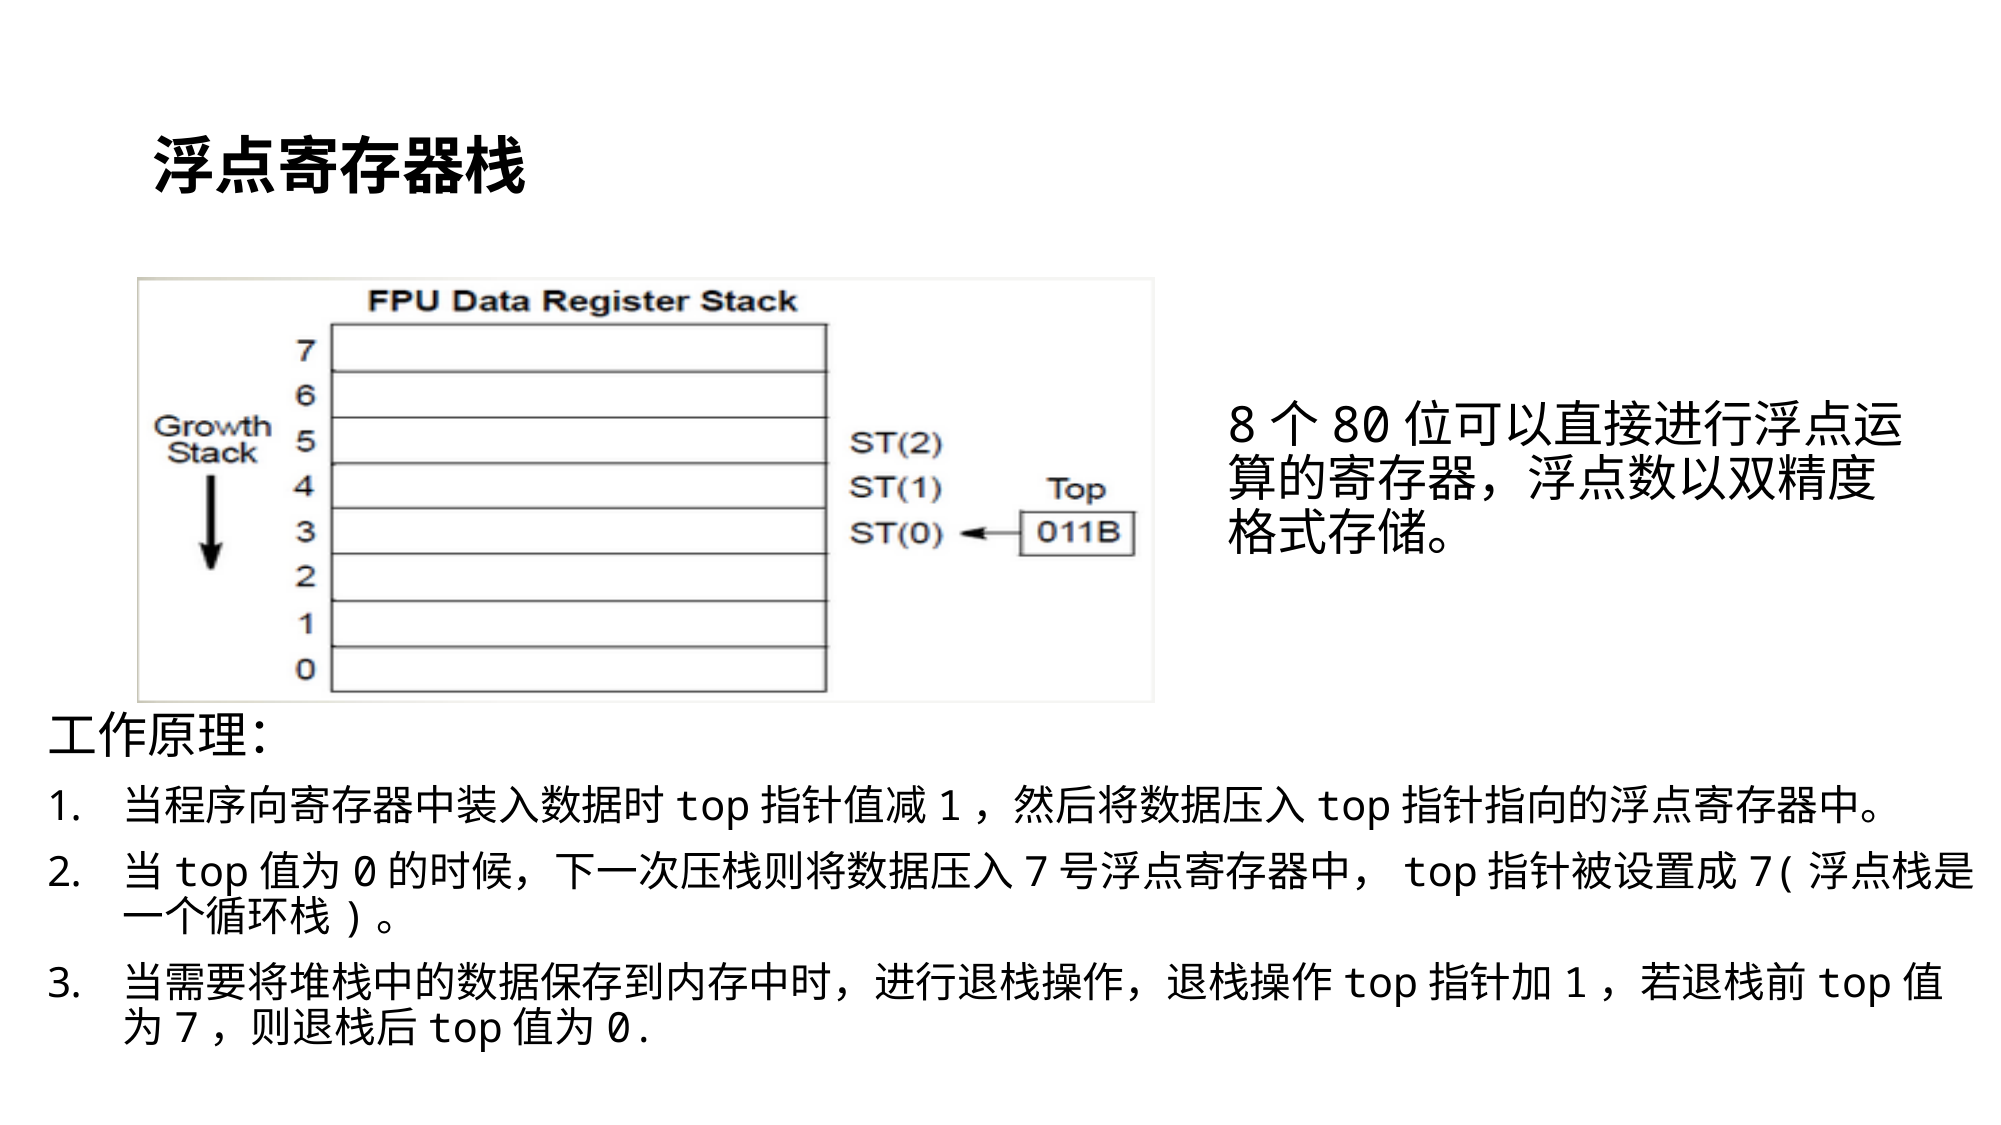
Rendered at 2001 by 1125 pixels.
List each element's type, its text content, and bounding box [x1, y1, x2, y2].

title 浮点寄存器栈 [137, 59, 1863, 278]
list 工作原理： 当程序向寄存器中装入数据时top指针值减1，然后将数据压入top指针指向的浮点寄存器中。 当top值为0的时候，下一次压栈则将数据压入7号浮点寄存器中，top指针被设置成7(浮点栈是一个循环栈)。 当需要将堆栈中的数据保存到内存中时，进行退栈操作，退栈操作top指针加1，若退栈前top值为7，则退栈后top值为0. [32, 702, 2000, 1125]
text_box 8个80位可以直接进行浮点运算的寄存器，浮点数以双精度格式存储。 [1212, 392, 1920, 573]
picture [137, 277, 1155, 703]
